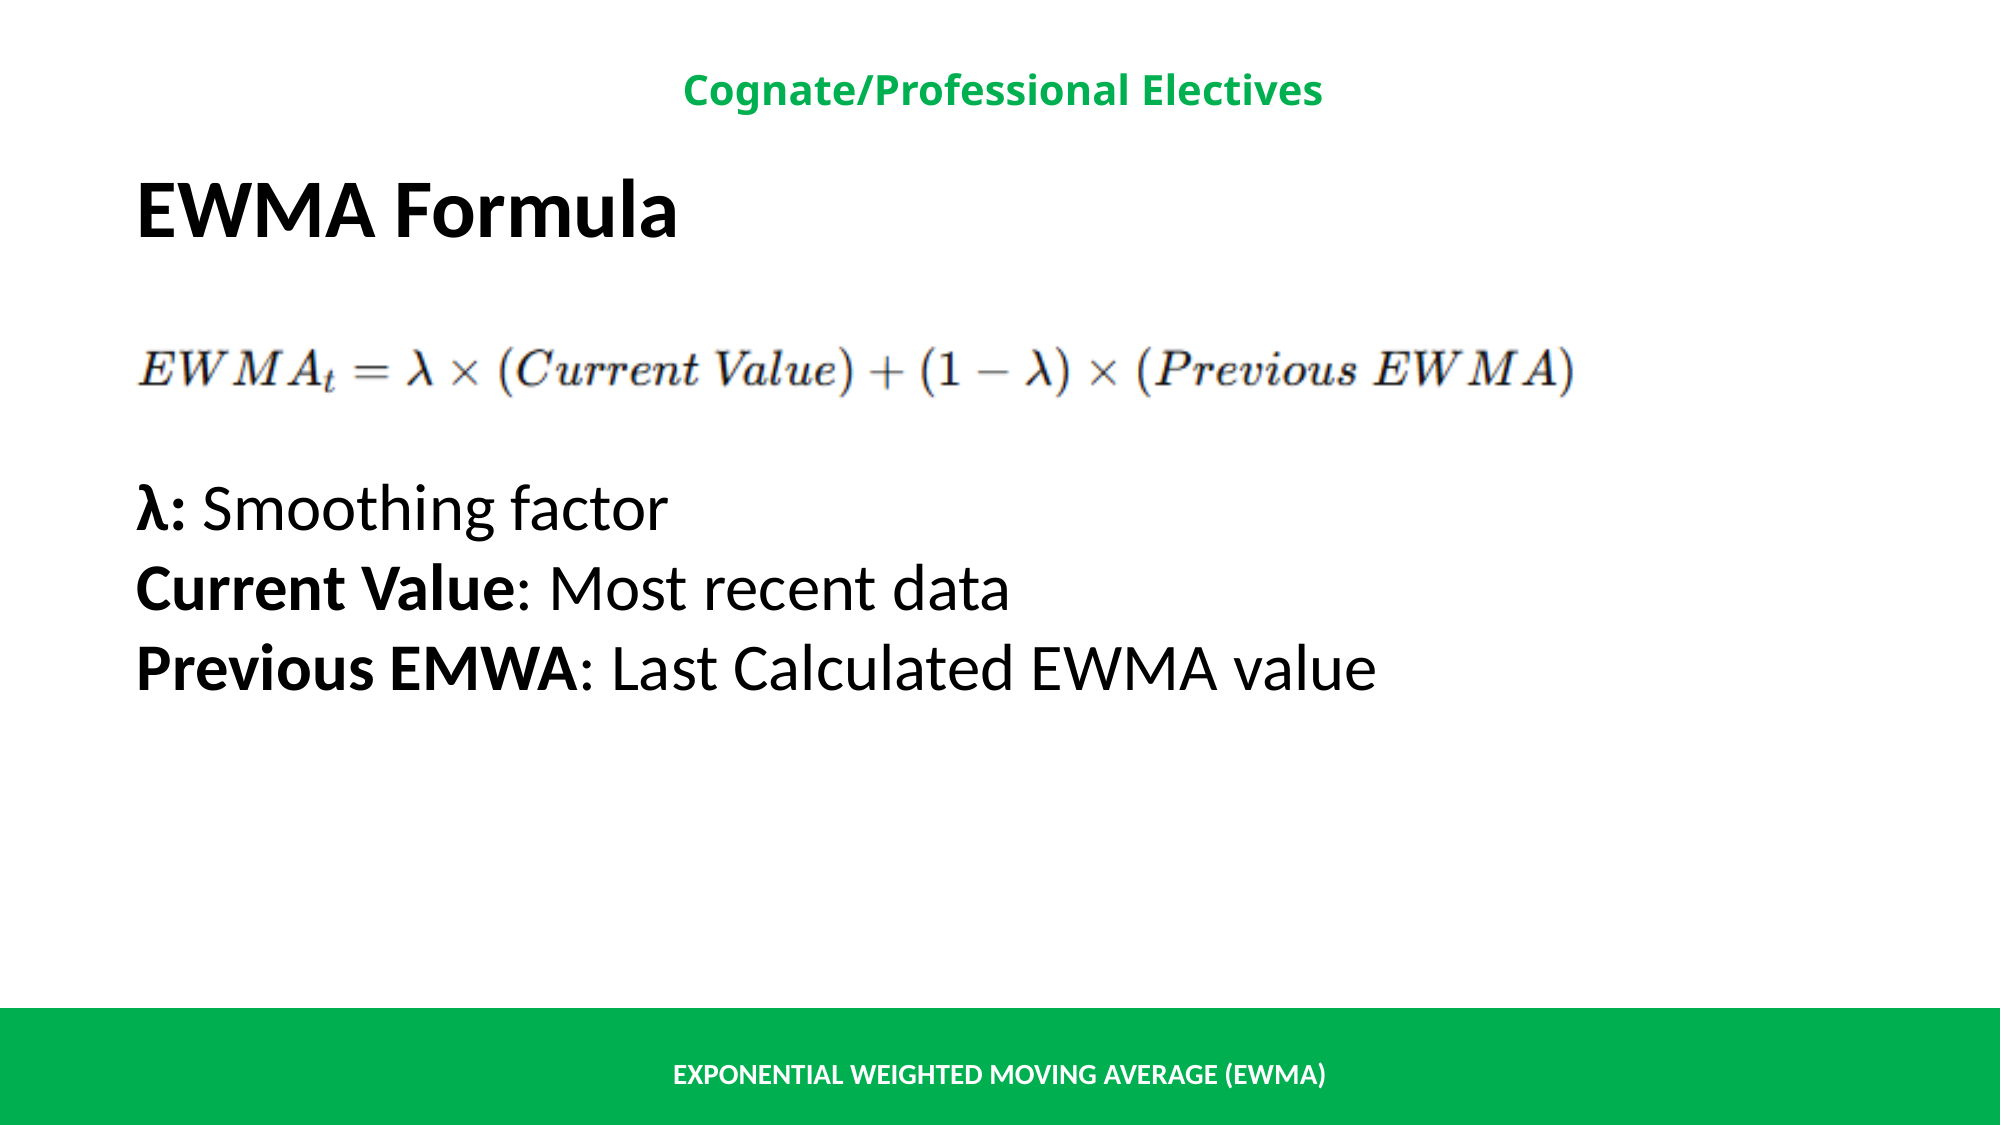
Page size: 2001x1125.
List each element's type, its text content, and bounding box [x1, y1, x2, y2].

picture [121, 326, 1592, 412]
text_box EWMA Formula λ: Smoothing factor Current Value: Most recent data Previous EMWA: Last Calculated EWMA value [121, 146, 1854, 711]
